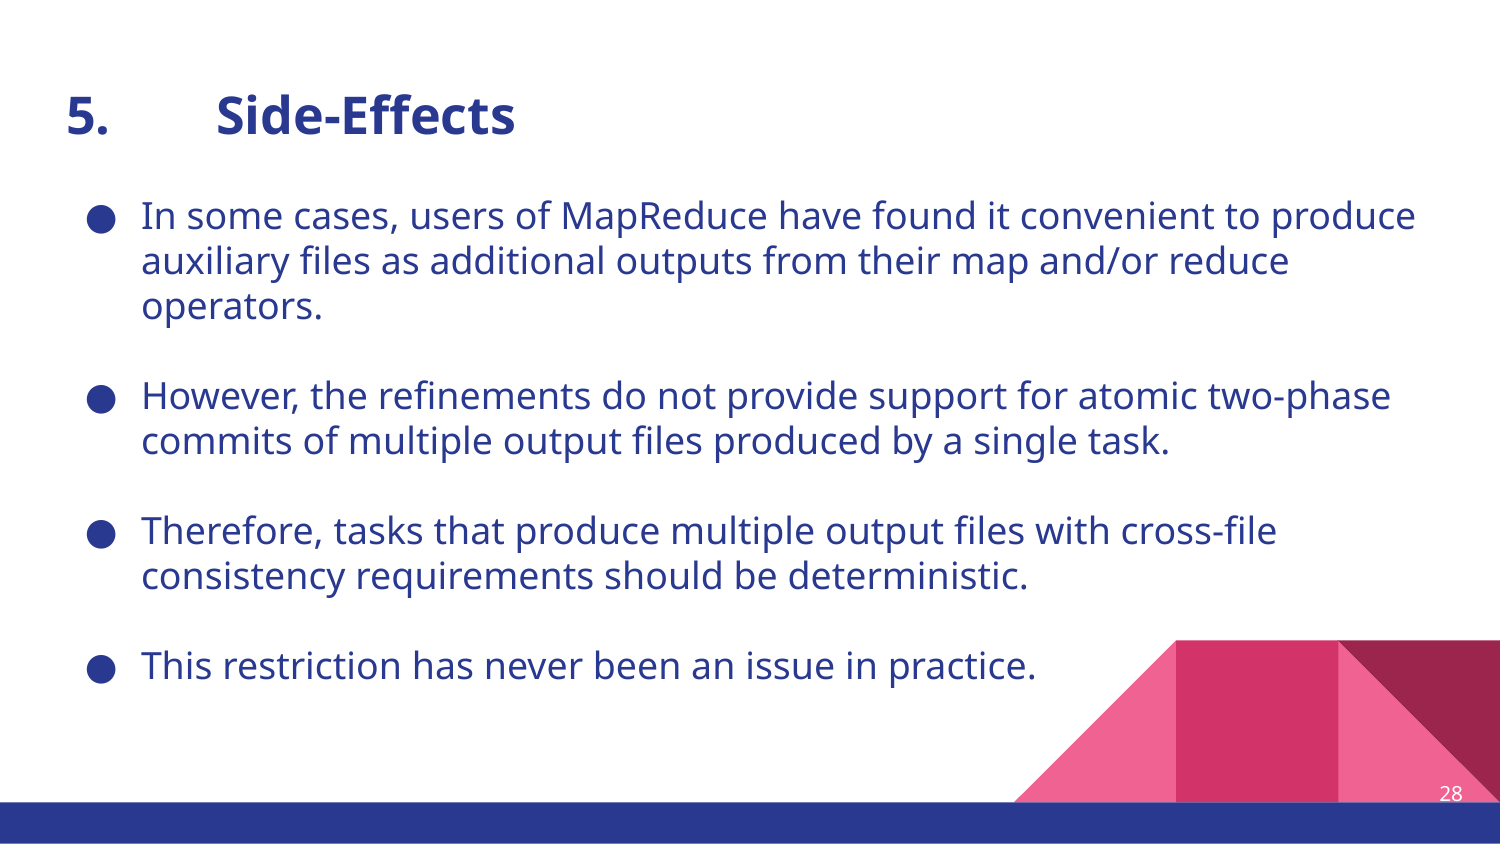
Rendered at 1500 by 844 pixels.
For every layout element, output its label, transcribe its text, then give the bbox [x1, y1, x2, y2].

list In some cases, users of MapReduce have found it convenient to produce auxiliary files as additional outputs from their map and/or reduce operators. However, the refinements do not provide support for atomic two-phase commits of multiple output files produced by a single task. Therefore, tasks that produce multiple output files with cross-file consistency requirements should be deterministic. This restriction has never been an issue in practice. [51, 177, 1449, 725]
title 5. Side-Effects [51, 67, 1449, 167]
slide_number ‹#› [1387, 762, 1478, 828]
